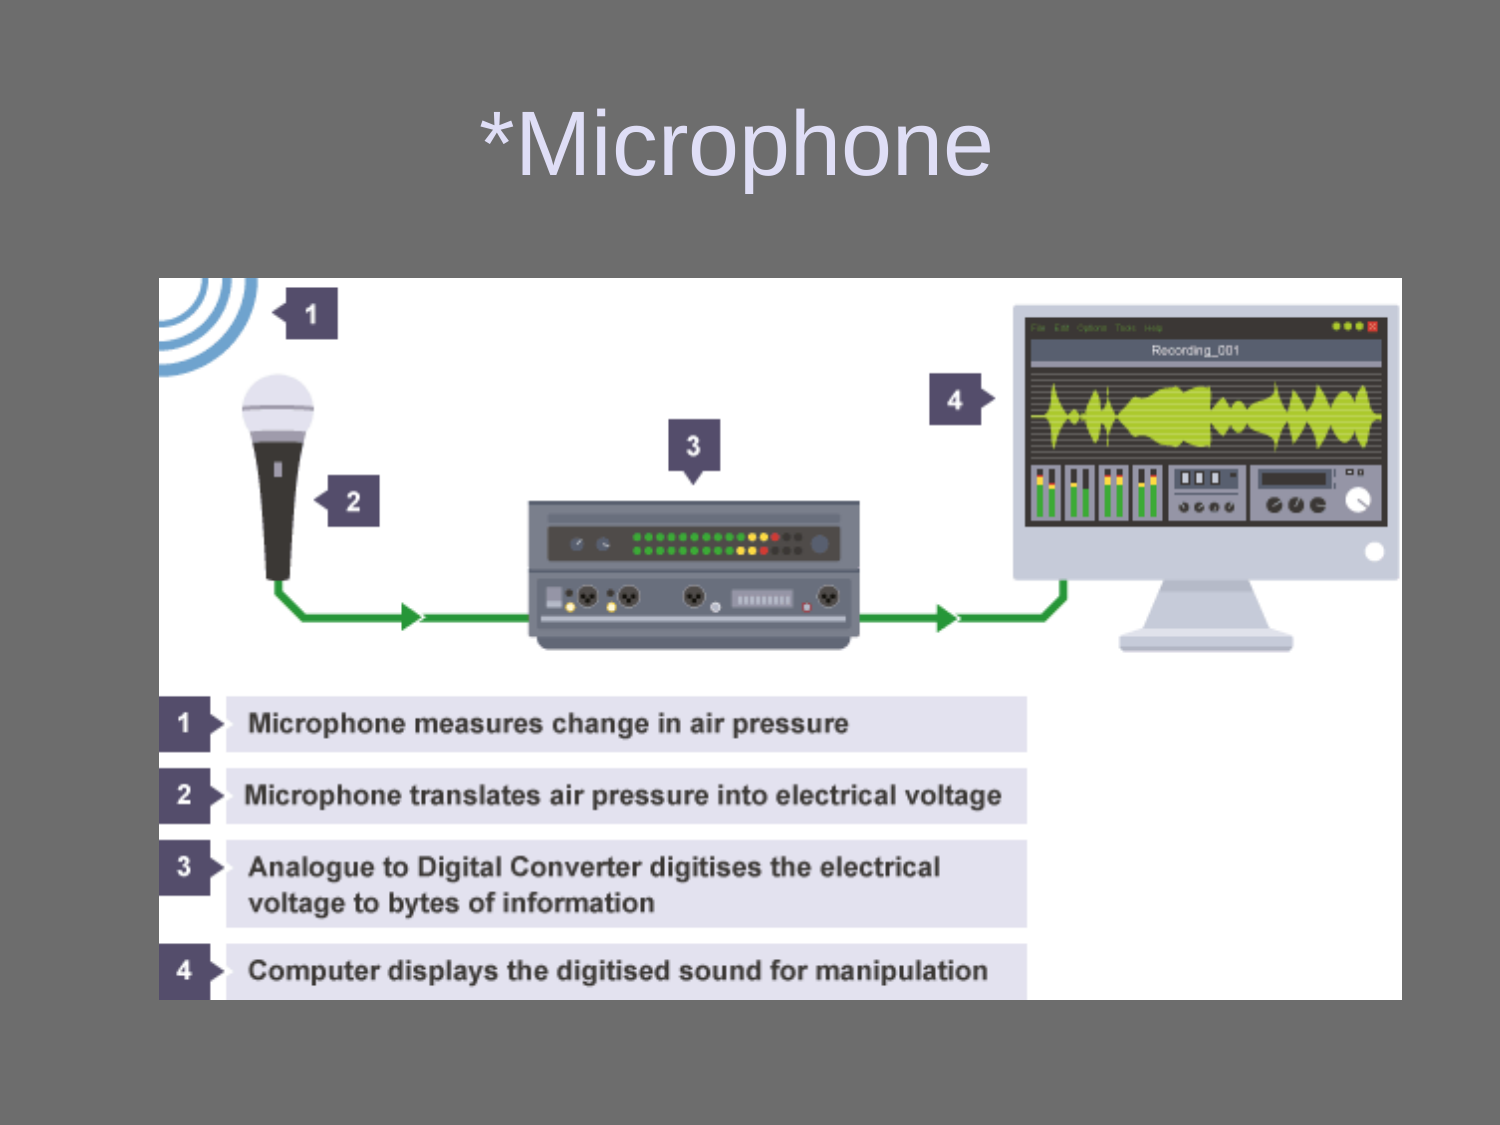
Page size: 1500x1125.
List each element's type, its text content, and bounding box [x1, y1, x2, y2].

title *Microphone [75, 45, 1425, 233]
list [159, 278, 1402, 1000]
